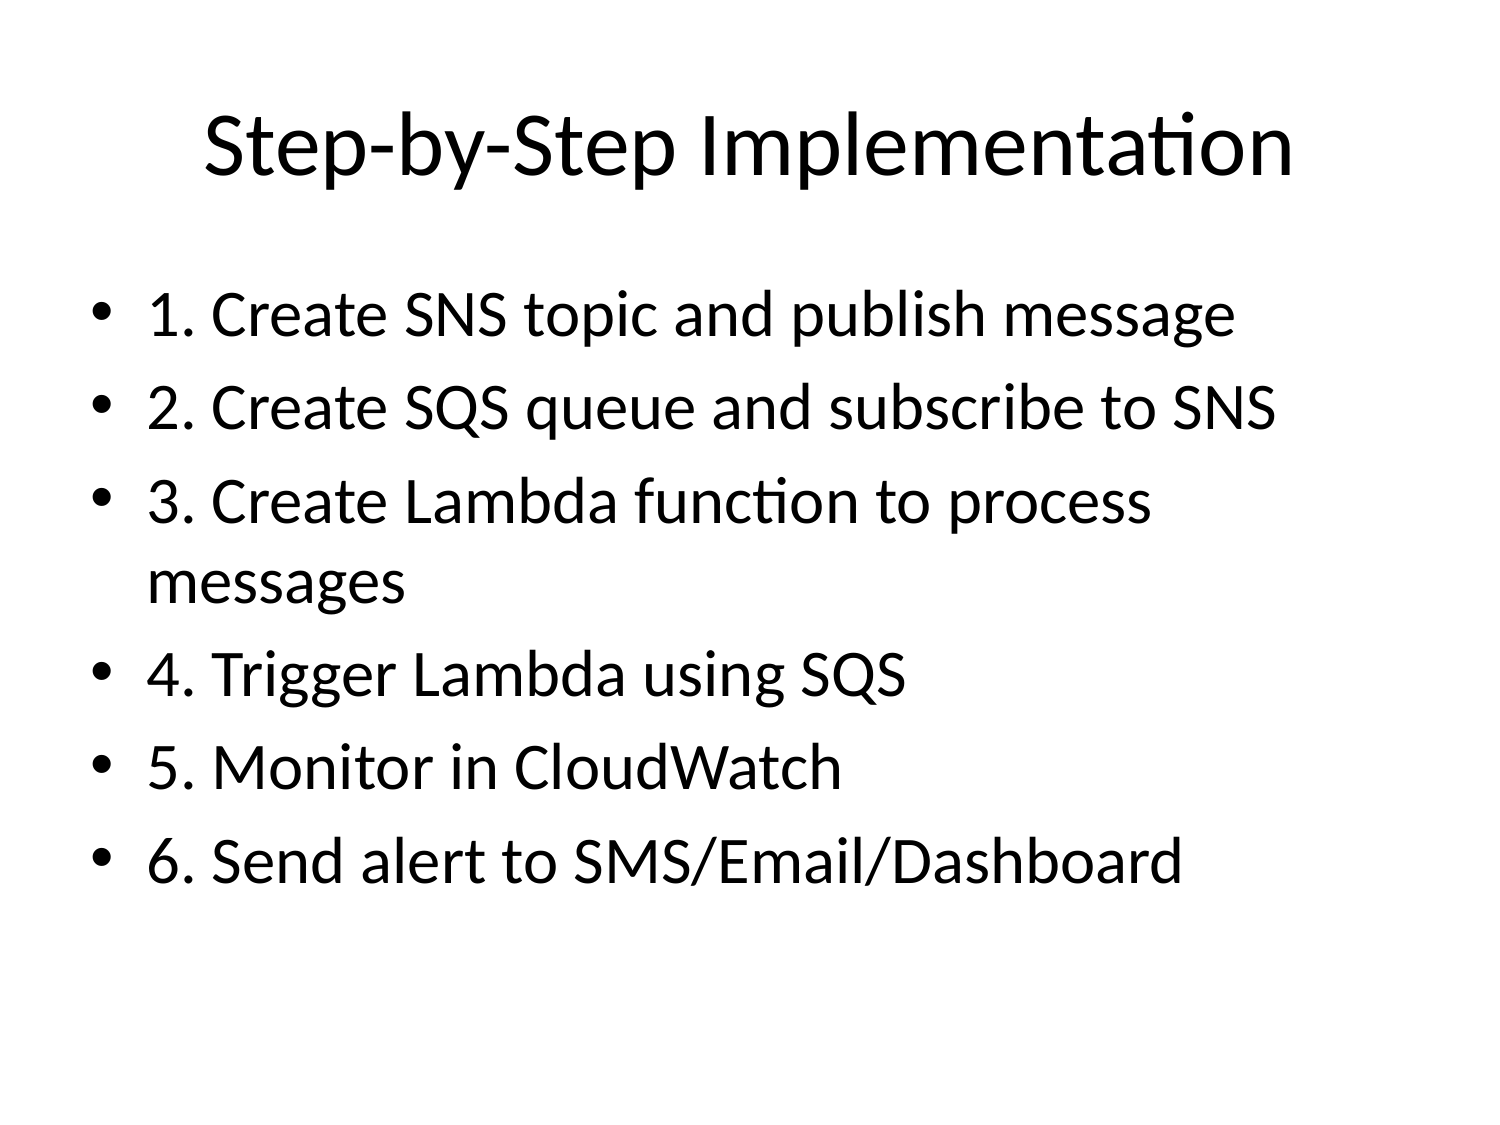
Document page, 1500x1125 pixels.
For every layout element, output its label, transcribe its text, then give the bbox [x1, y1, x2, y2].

list 1. Create SNS topic and publish message 2. Create SQS queue and subscribe to SNS 3. Create Lambda function to process messages 4. Trigger Lambda using SQS 5. Monitor in CloudWatch 6. Send alert to SMS/Email/Dashboard [75, 262, 1425, 1005]
title Step-by-Step Implementation [75, 45, 1425, 233]
